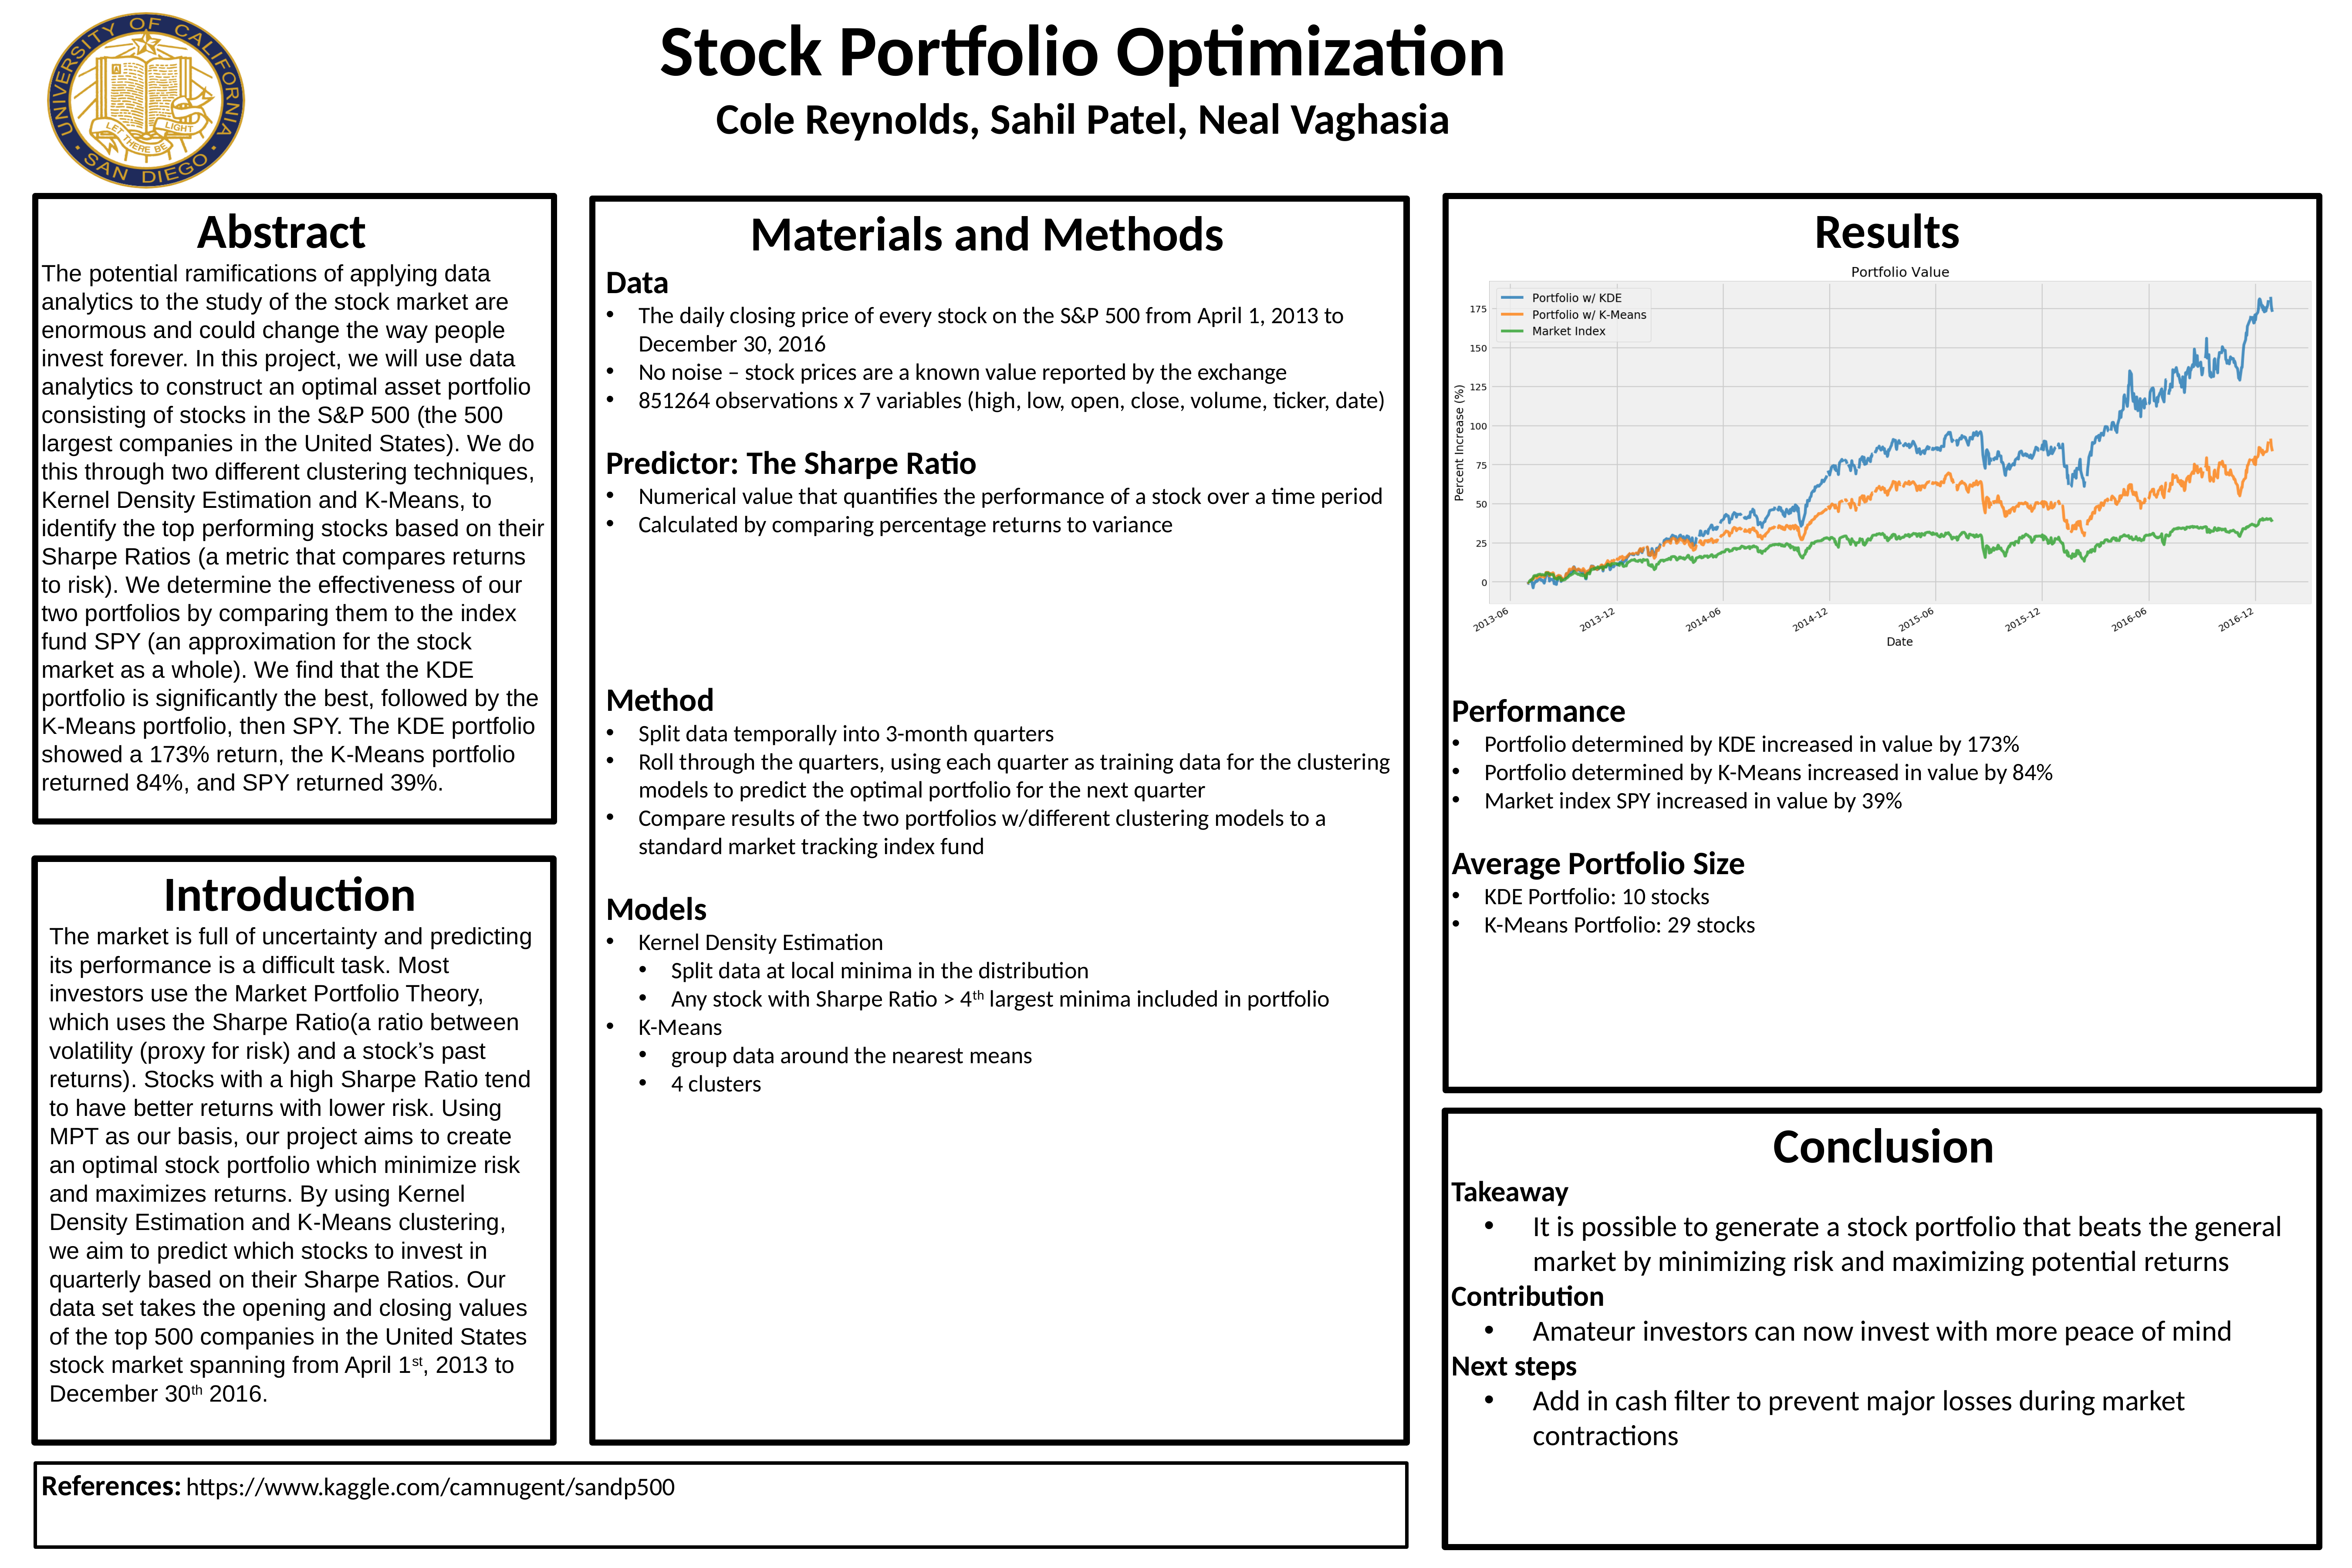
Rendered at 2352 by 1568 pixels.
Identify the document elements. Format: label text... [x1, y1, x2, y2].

text_box The market is full of uncertainty and predicting its performance is a difficult task. Most investors use the Market Portfolio Theory, which uses the Sharpe Ratio(a ratio between volatility (proxy for risk) and a stock’s past returns). Stocks with a high Sharpe Ratio tend to have better returns with lower risk. Using MPT as our basis, our project aims to create an optimal stock portfolio which minimize risk and maximizes returns. By using Kernel Density Estimation and K-Means clustering, we aim to predict which stocks to invest in quarterly based on their Sharpe Ratios. Our data set takes the opening and closing values of the top 500 companies in the United States stock market spanning from April 1st, 2013 to December 30th 2016. [41, 917, 548, 1410]
text_box Results Performance Portfolio determined by KDE increased in value by 173% Portfolio determined by K-Means increased in value by 84% Market index SPY increased in value by 39% Average Portfolio Size KDE Portfolio: 10 stocks K-Means Portfolio: 29 stocks [1445, 657, 2319, 1090]
text_box Stock Portfolio Optimization Cole Reynolds, Sahil Patel, Neal Vaghasia [199, 0, 1968, 199]
picture [1448, 260, 2317, 655]
text_box Abstract The potential ramifications of applying data analytics to the study of the stock market are enormous and could change the way people invest forever. In this project, we will use data analytics to construct an optimal asset portfolio consisting of stocks in the S&P 500 (the 500 largest companies in the United States). We do this through two different clustering techniques, Kernel Density Estimation and K-Means, to identify the top performing stocks based on their Sharpe Ratios (a metric that compares returns to risk). We determine the effectiveness of our two portfolios by comparing them to the index fund SPY (an approximation for the stock market as a whole). We find that the KDE portfolio is significantly the best, followed by the K-Means portfolio, then SPY. The KDE portfolio showed a 173% return, the K-Means portfolio returned 84%, and SPY returned 39%. [35, 196, 554, 822]
text_box References: https://www.kaggle.com/camnugent/sandp500 [35, 1463, 1407, 1547]
text_box [47, 12, 245, 189]
text_box [592, 198, 1407, 1443]
text_box Results Performance Portfolio determined by KDE increased in value by 173% Portfolio determined by K-Means increased in value by 84% Market index SPY increased in value by 39% Average Portfolio Size KDE Portfolio: 10 stocks K-Means Portfolio: 29 stocks [1445, 196, 2319, 261]
text_box Conclusion Takeaway It is possible to generate a stock portfolio that beats the general market by minimizing risk and maximizing potential returns Contribution Amateur investors can now invest with more peace of mind Next steps Add in cash filter to prevent major losses during market contractions [1445, 1111, 2319, 1547]
text_box Introduction [34, 858, 554, 1443]
